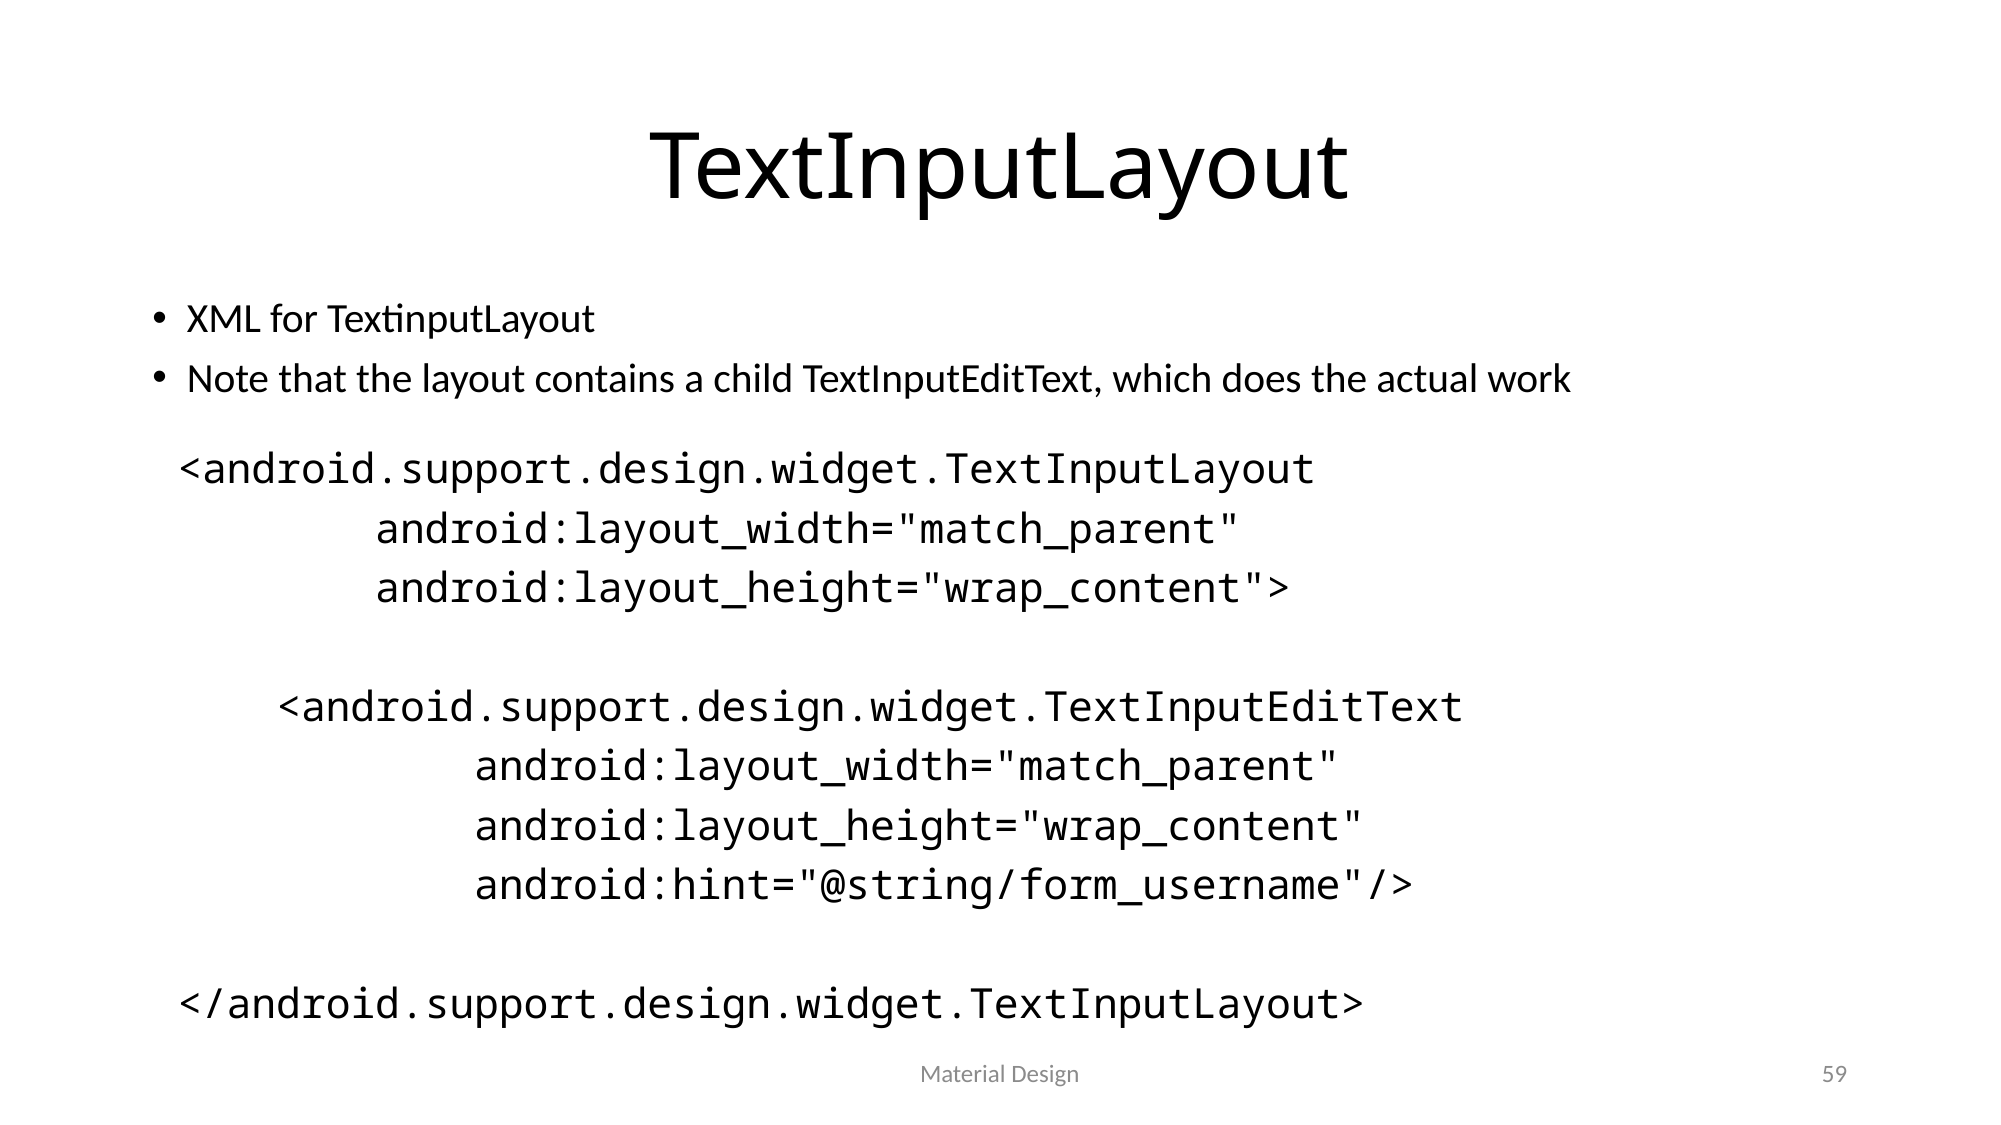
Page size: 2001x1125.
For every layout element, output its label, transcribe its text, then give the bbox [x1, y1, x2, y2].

title TextInputLayout [137, 59, 1863, 278]
slide_number 59 [1412, 1042, 1863, 1103]
footer Material Design [662, 1042, 1338, 1103]
list XML for TextinputLayout Note that the layout contains a child TextInputEditText, which does the actual work <android.support.design.widget.TextInputLayout android:layout_width="match_parent" android:layout_height="wrap_content"> <android.support.design.widget.TextInputEditText android:layout_width="match_parent" android:layout_height="wrap_content" android:hint="@string/form_username"/> </android.support.design.widget.TextInputLayout> [137, 289, 1863, 1043]
